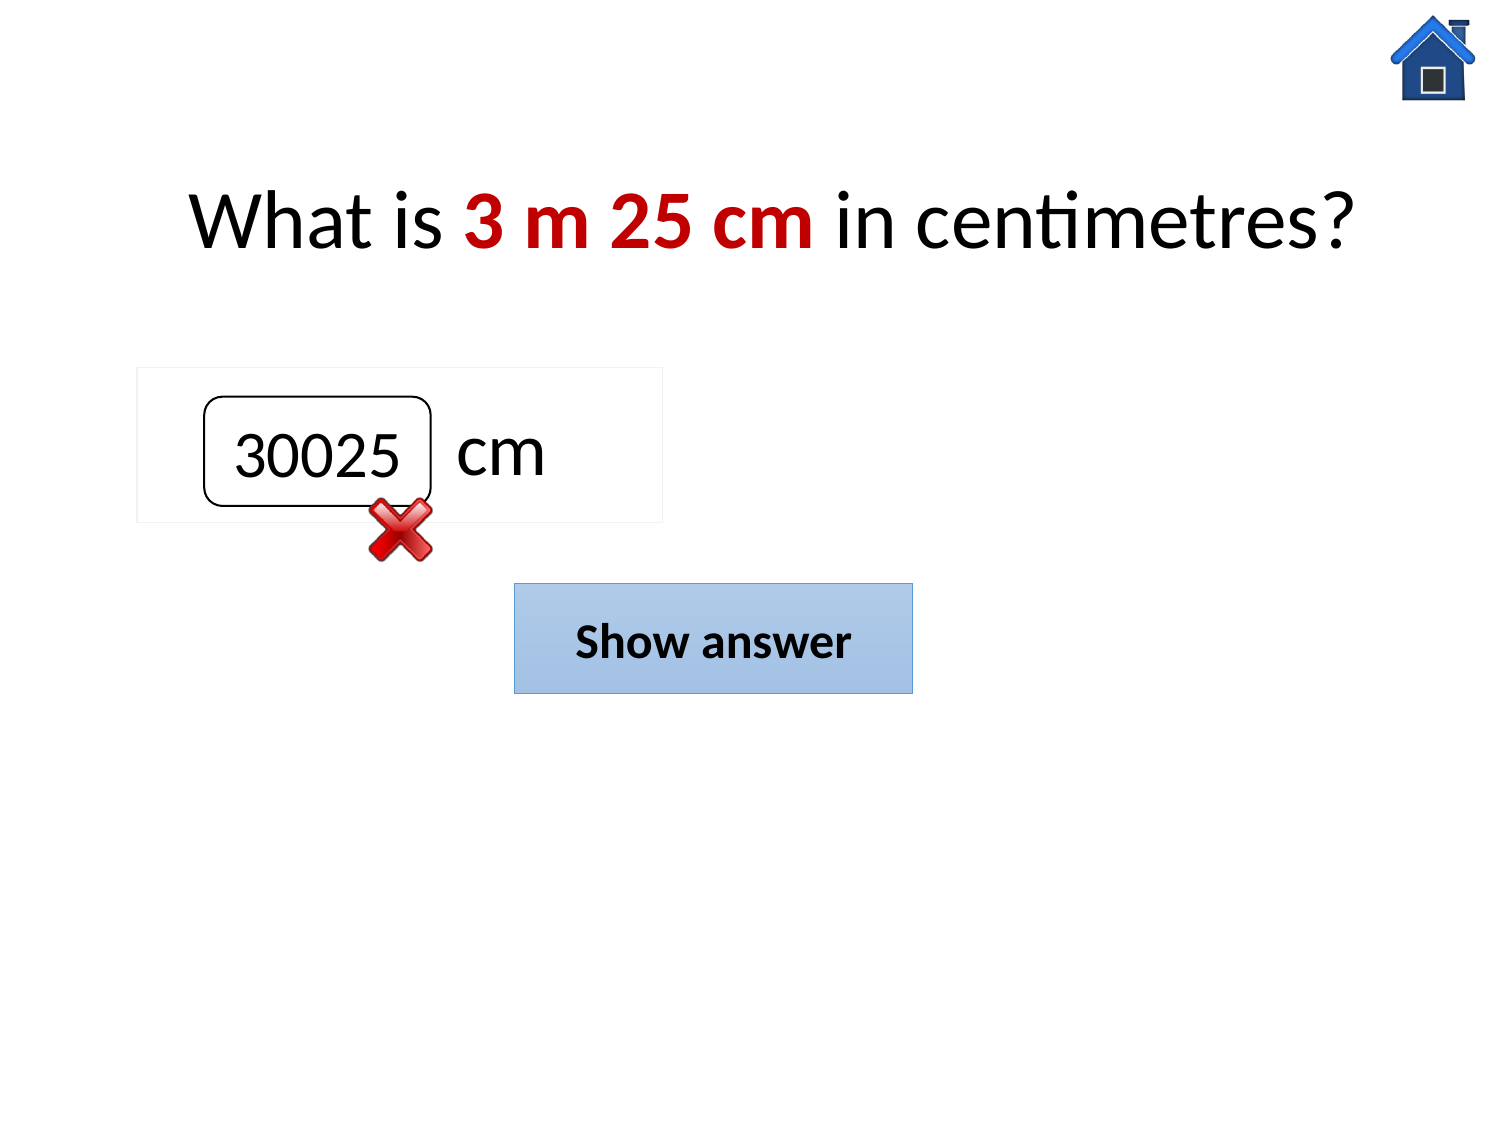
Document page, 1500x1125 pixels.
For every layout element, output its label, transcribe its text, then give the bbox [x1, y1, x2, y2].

text_box 30025 [203, 395, 432, 507]
picture [363, 492, 437, 566]
text_box Show answer [514, 583, 913, 694]
picture [1378, 0, 1486, 107]
text_box cm [136, 367, 663, 523]
text_box What is 3 m 25 cm in centimetres? [174, 158, 1374, 273]
